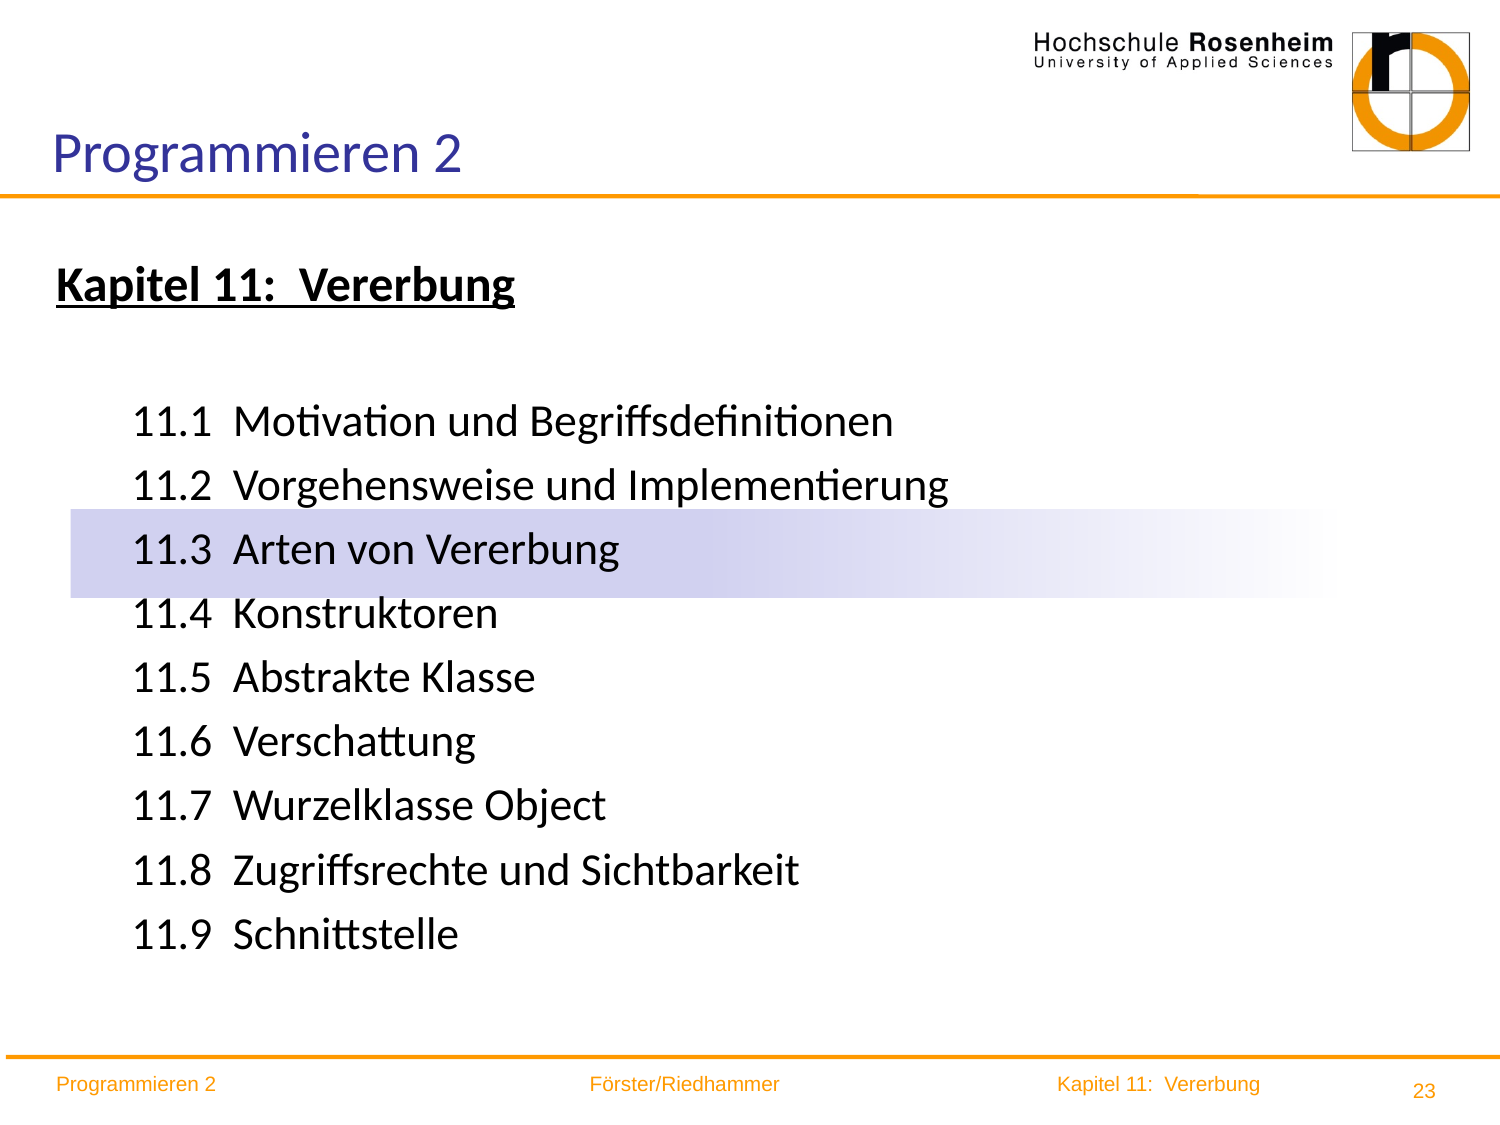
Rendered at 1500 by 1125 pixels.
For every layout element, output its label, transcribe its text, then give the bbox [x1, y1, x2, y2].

list Kapitel 11: Vererbung 11.1 Motivation und Begriffsdefinitionen 11.2 Vorgehensweise und Implementierung 11.3 Arten von Vererbung 11.4 Konstruktoren 11.5 Abstrakte Klasse 11.6 Verschattung 11.7 Wurzelklasse Object 11.8 Zugriffsrechte und Sichtbarkeit 11.9 Schnittstelle [41, 243, 1470, 1059]
title Programmieren 2 [52, 45, 940, 185]
picture [1033, 31, 1471, 153]
